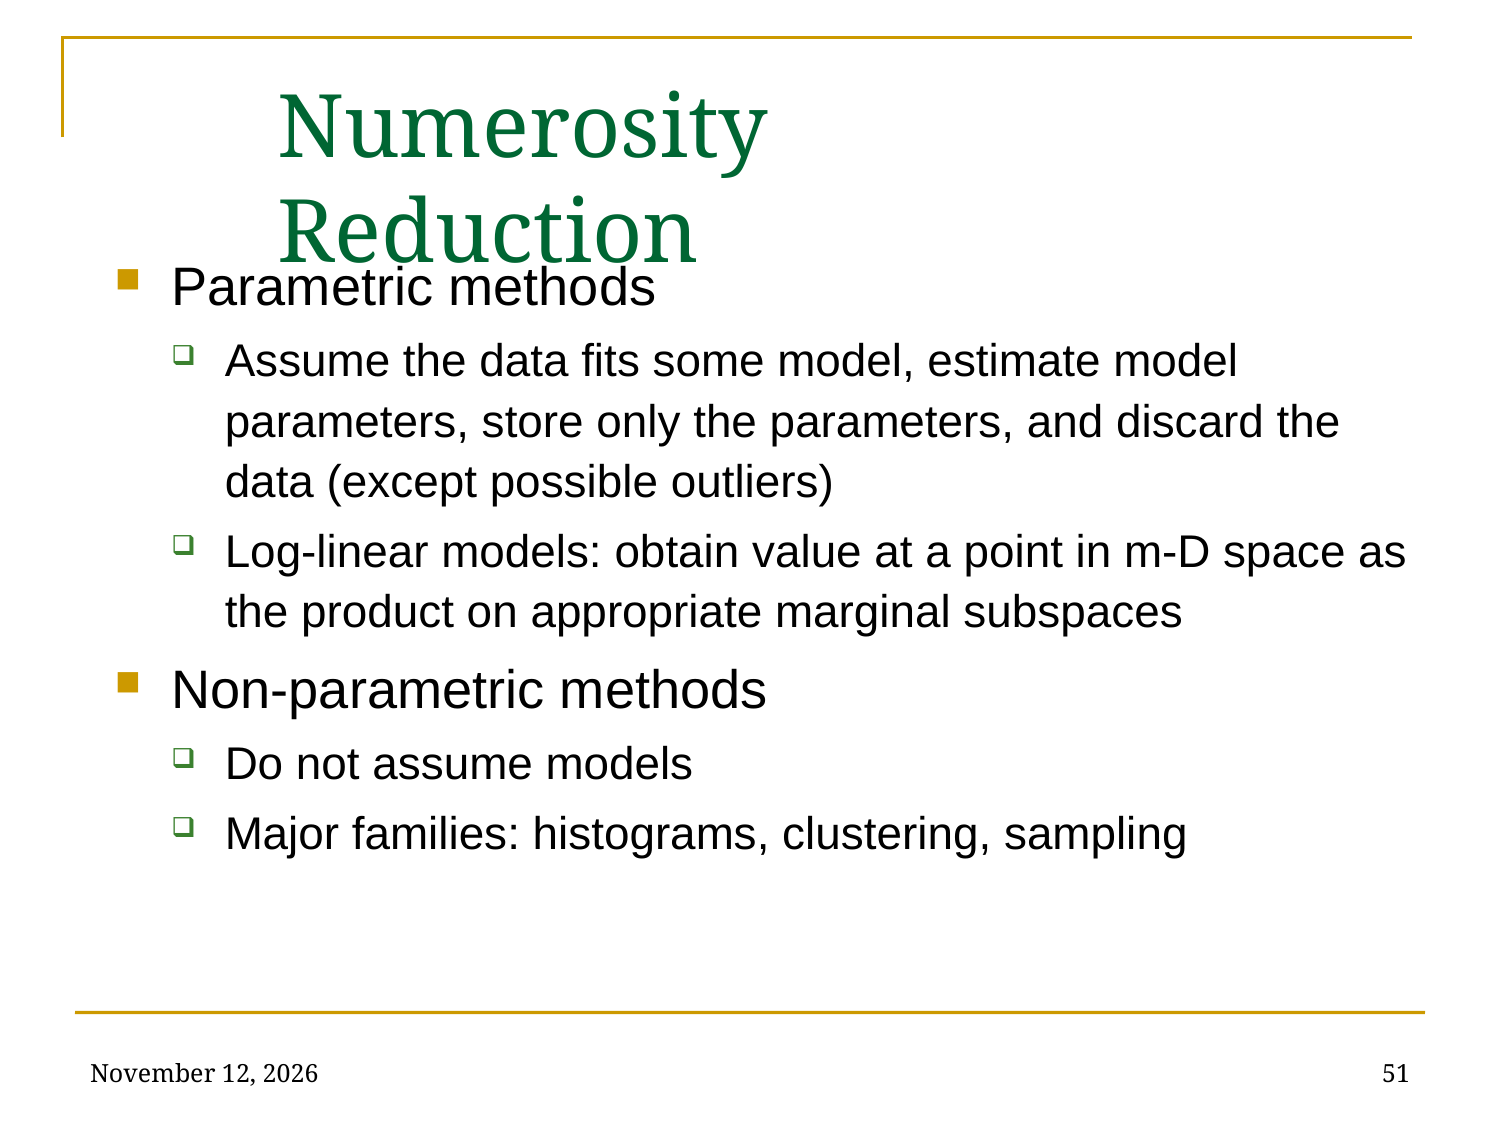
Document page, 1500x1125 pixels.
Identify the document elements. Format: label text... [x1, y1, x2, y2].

title Numerosity Reduction [262, 62, 1138, 200]
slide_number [74, 1023, 426, 1100]
slide_number 51 [1074, 1023, 1426, 1100]
list Parametric methods Assume the data fits some model, estimate model parameters, store only the parameters, and discard the data (except possible outliers) Log-linear models: obtain value at a point in m-D space as the product on appropriate marginal subspaces Non-parametric methods Do not assume models Major families: histograms, clustering, sampling [99, 237, 1425, 997]
